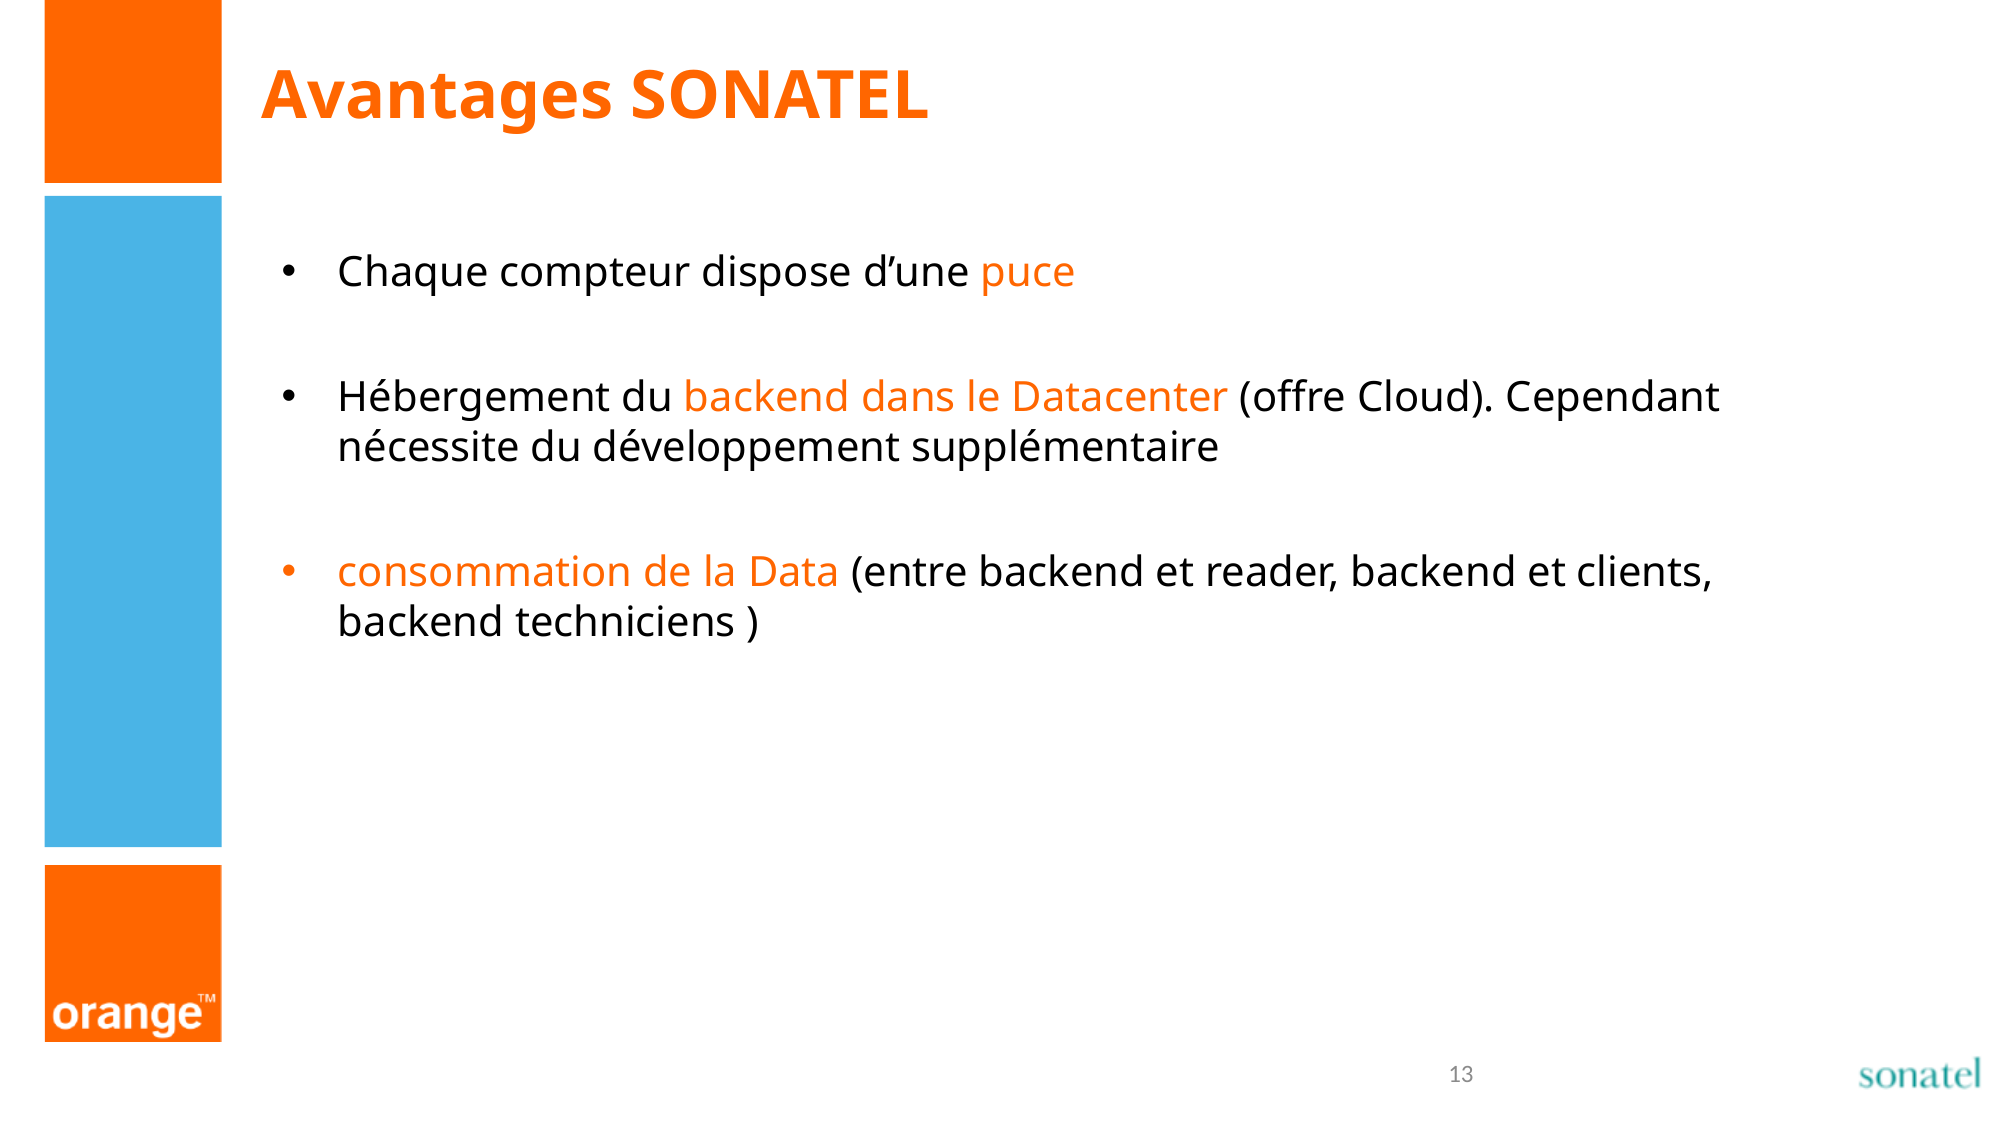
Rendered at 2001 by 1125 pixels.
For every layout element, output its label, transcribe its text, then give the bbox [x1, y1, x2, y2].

text_box Avantages SONATEL [261, 49, 1857, 133]
picture [1820, 1047, 2000, 1105]
text_box [44, 0, 222, 183]
slide_number 13 [1433, 1042, 1900, 1103]
text_box [44, 865, 222, 1042]
text_box Chaque compteur dispose d’une puce Hébergement du backend dans le Datacenter (offre Cloud). Cependant nécessite du développement supplémentaire consommation de la Data (entre backend et reader, backend et clients, backend techniciens ) [266, 237, 1900, 653]
text_box [44, 195, 222, 848]
